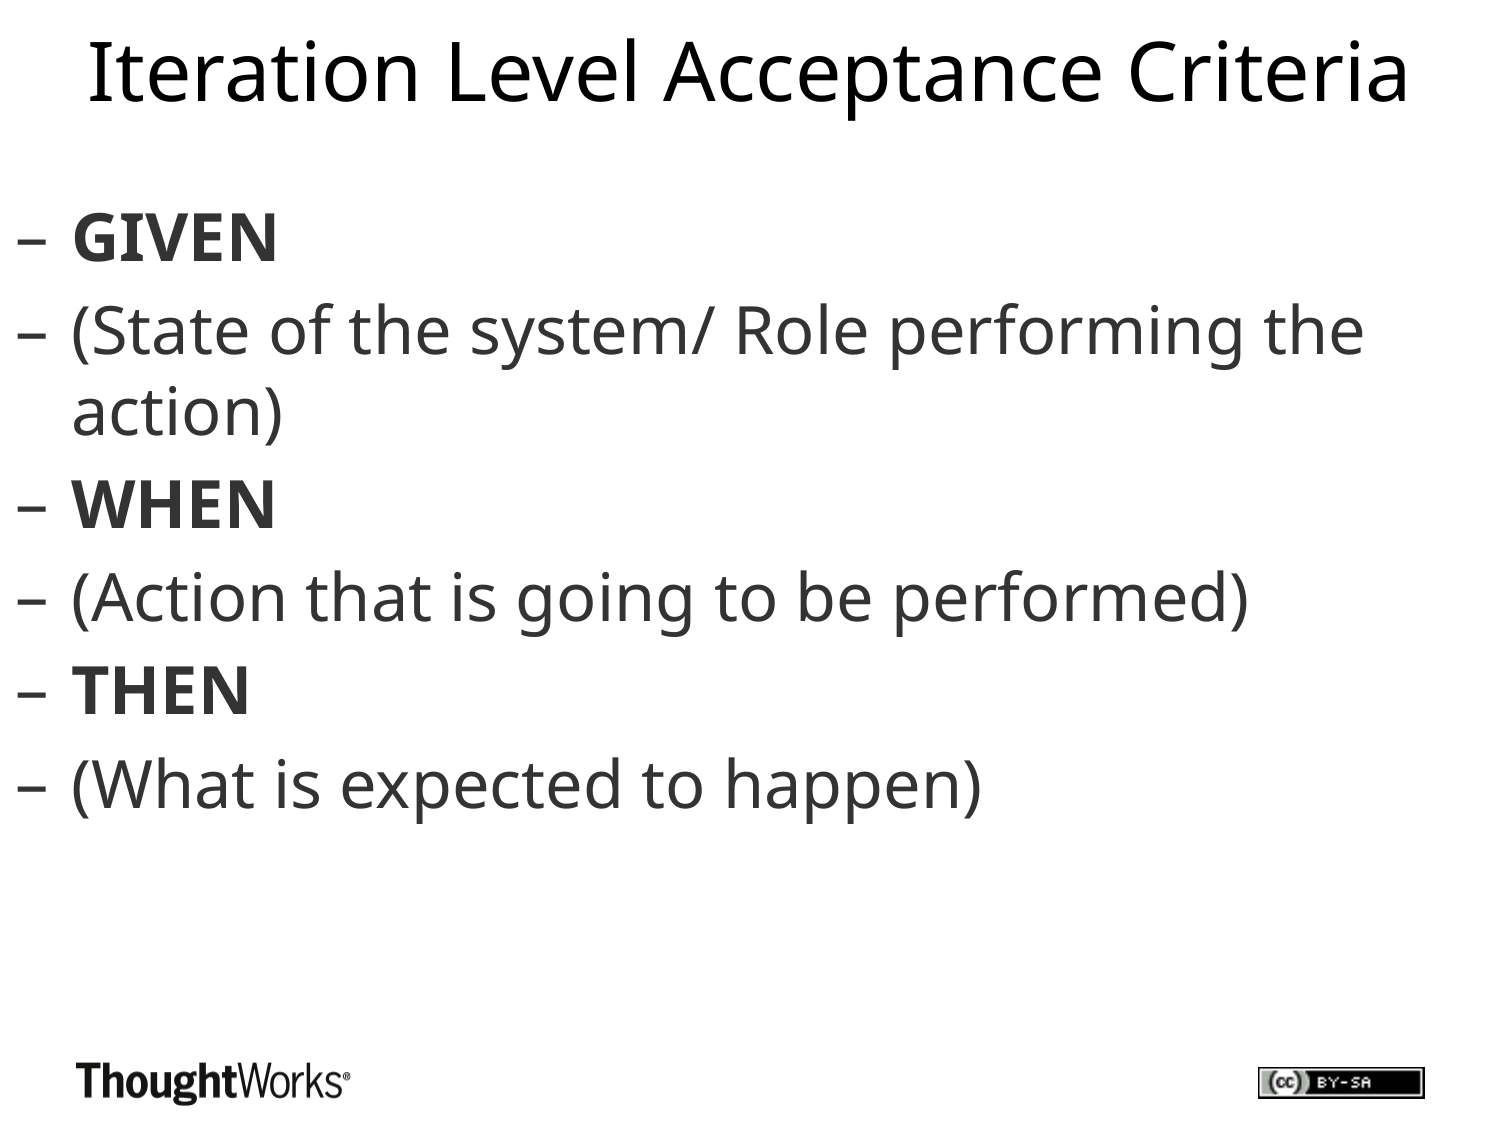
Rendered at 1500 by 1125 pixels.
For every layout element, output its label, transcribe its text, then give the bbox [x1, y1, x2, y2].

picture [75, 1062, 351, 1106]
title Iteration Level Acceptance Criteria [0, 0, 1500, 138]
picture [1258, 1067, 1425, 1099]
list GIVEN (State of the system/ Role performing the action) WHEN (Action that is going to be performed) THEN (What is expected to happen) [0, 187, 1425, 1013]
